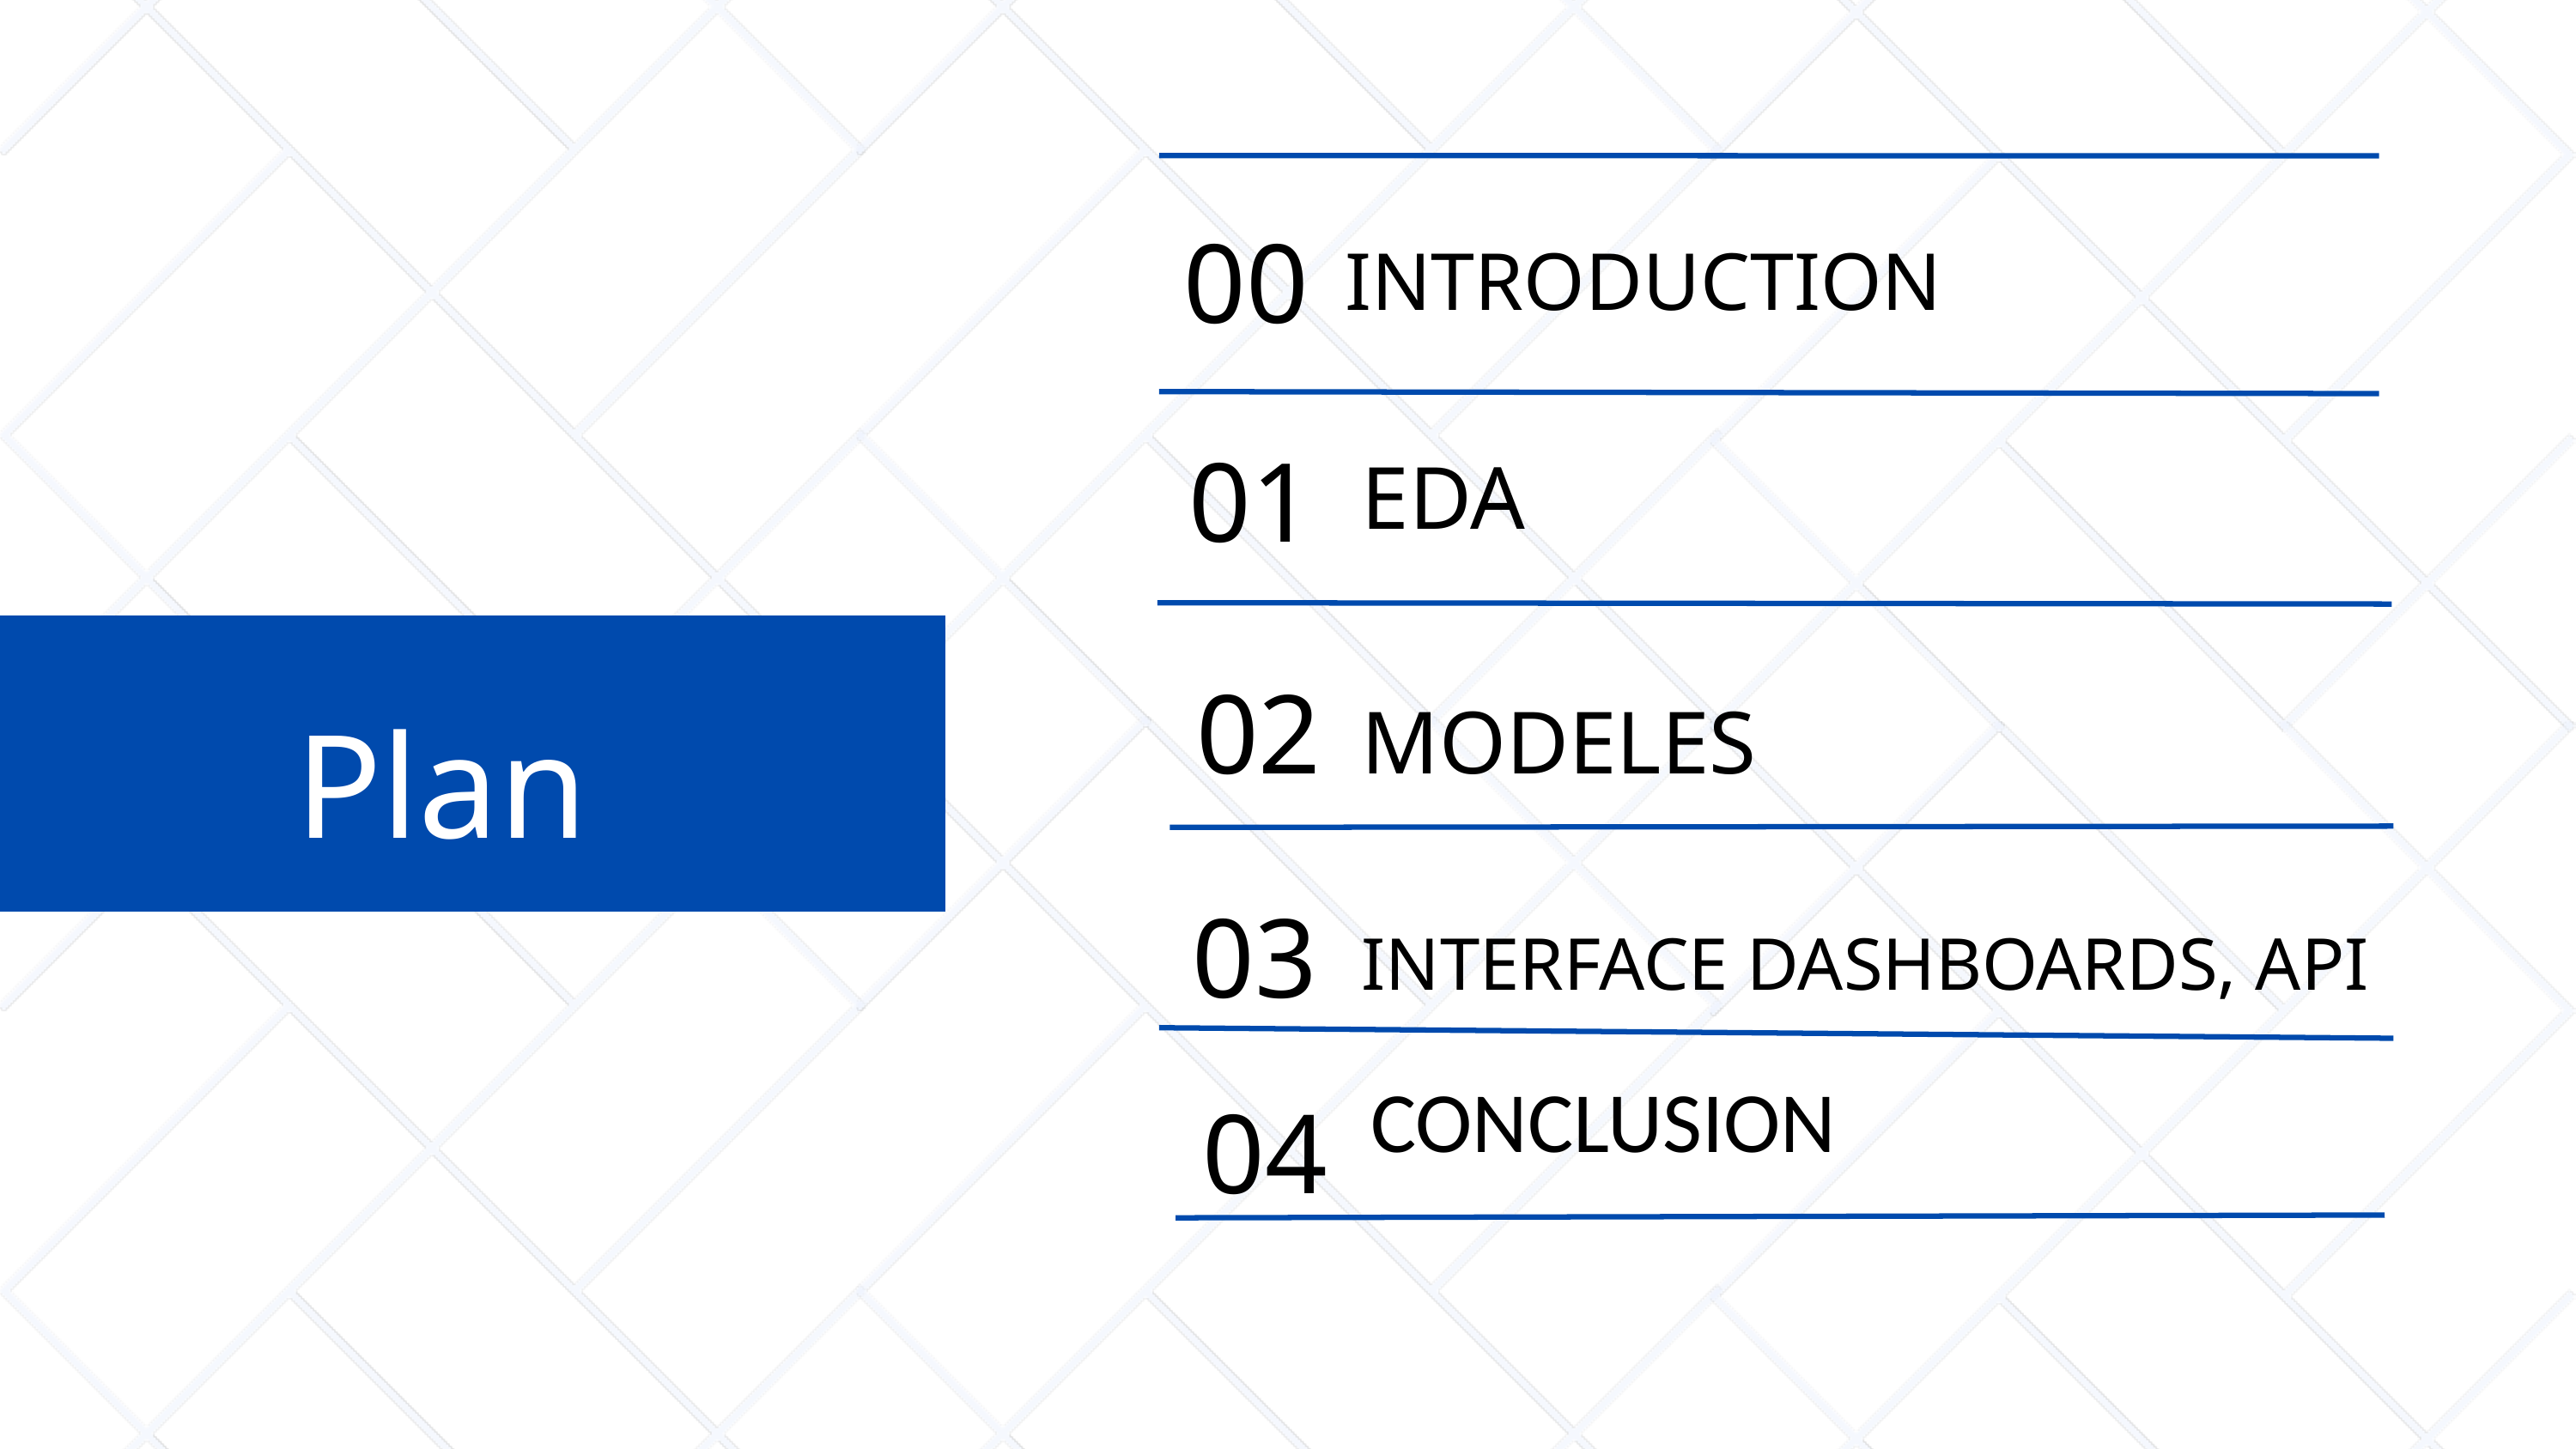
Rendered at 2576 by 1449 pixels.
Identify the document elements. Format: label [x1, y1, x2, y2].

text_box [0, 615, 946, 912]
text_box [0, 0, 2576, 1449]
